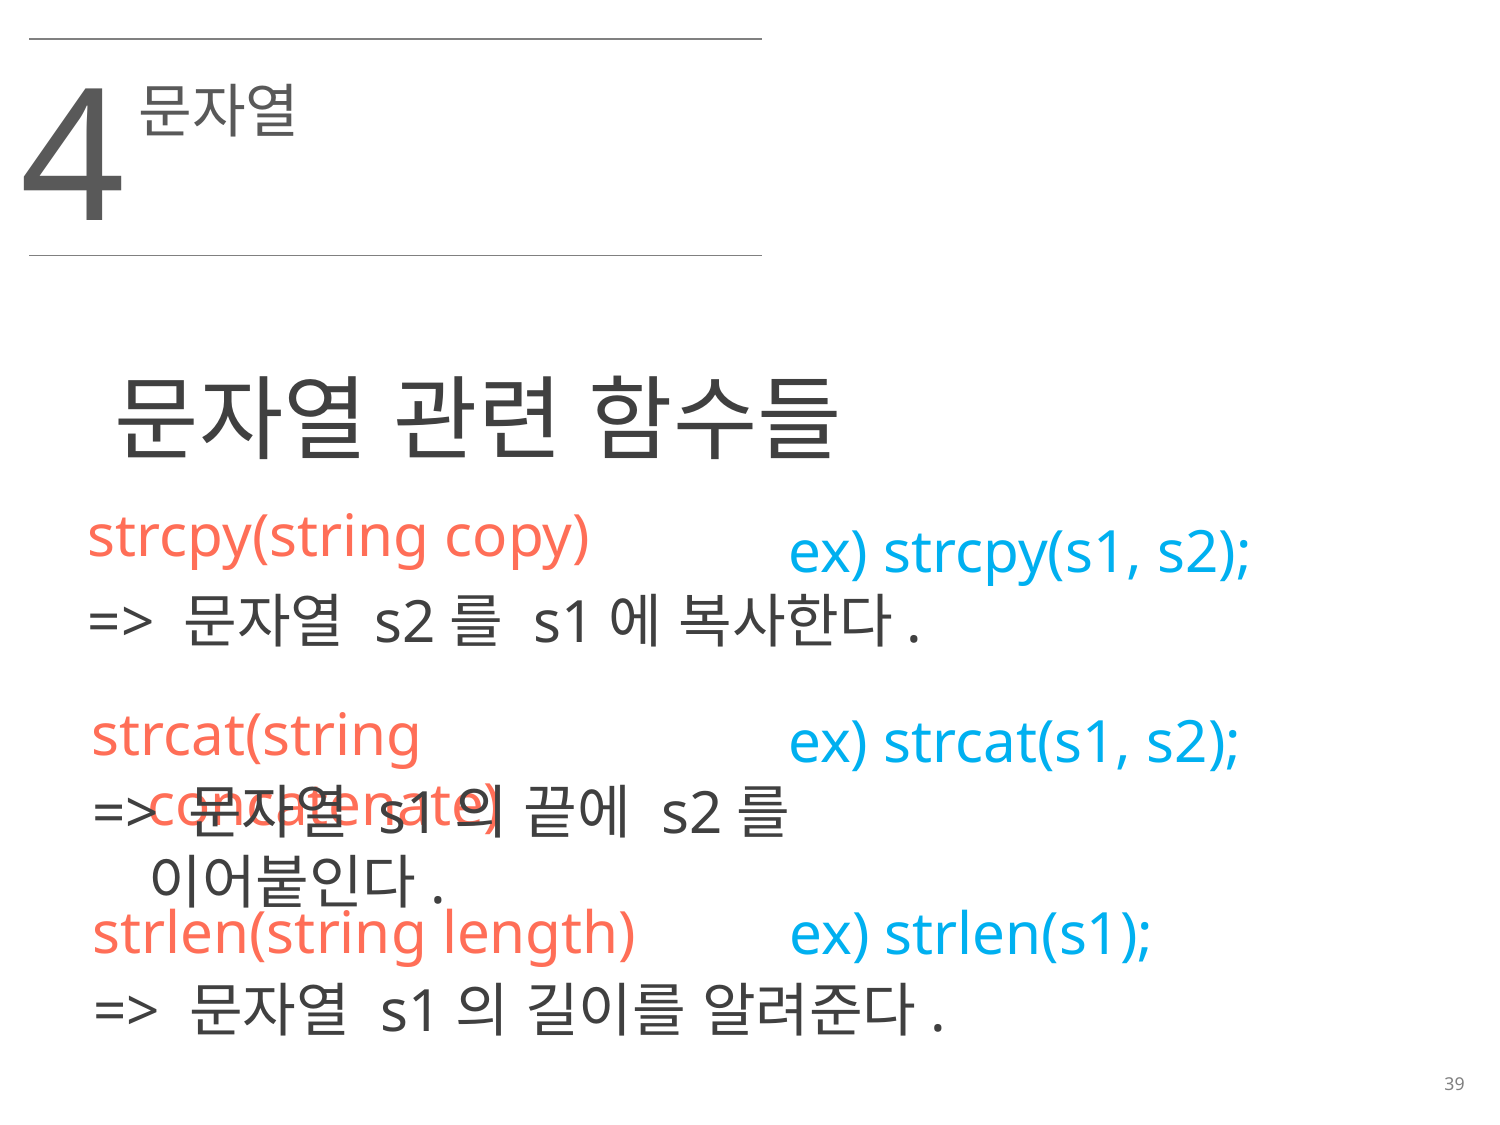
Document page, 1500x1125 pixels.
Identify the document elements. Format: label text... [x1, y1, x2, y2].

text_box => 문자열 s1의 길이를 알려준다. [78, 966, 1012, 1051]
text_box strcat(string concatenate) [76, 689, 774, 845]
text_box 4 [5, 29, 124, 265]
text_box 문자열 관련 함수들 [100, 352, 1128, 478]
text_box => 문자열 s1의 끝에 s2를 이어붙인다. [77, 767, 1010, 923]
text_box 문자열 [124, 66, 798, 152]
text_box ex) strcat(s1, s2); [773, 697, 1270, 782]
text_box ex) strcpy(s1, s2); [773, 506, 1294, 592]
text_box => 문자열 s2를 s1에 복사한다. [73, 576, 913, 662]
text_box ex) strlen(s1); [774, 889, 1271, 975]
text_box strcpy(string copy) [73, 490, 609, 576]
text_box strlen(string length) [78, 923, 774, 966]
